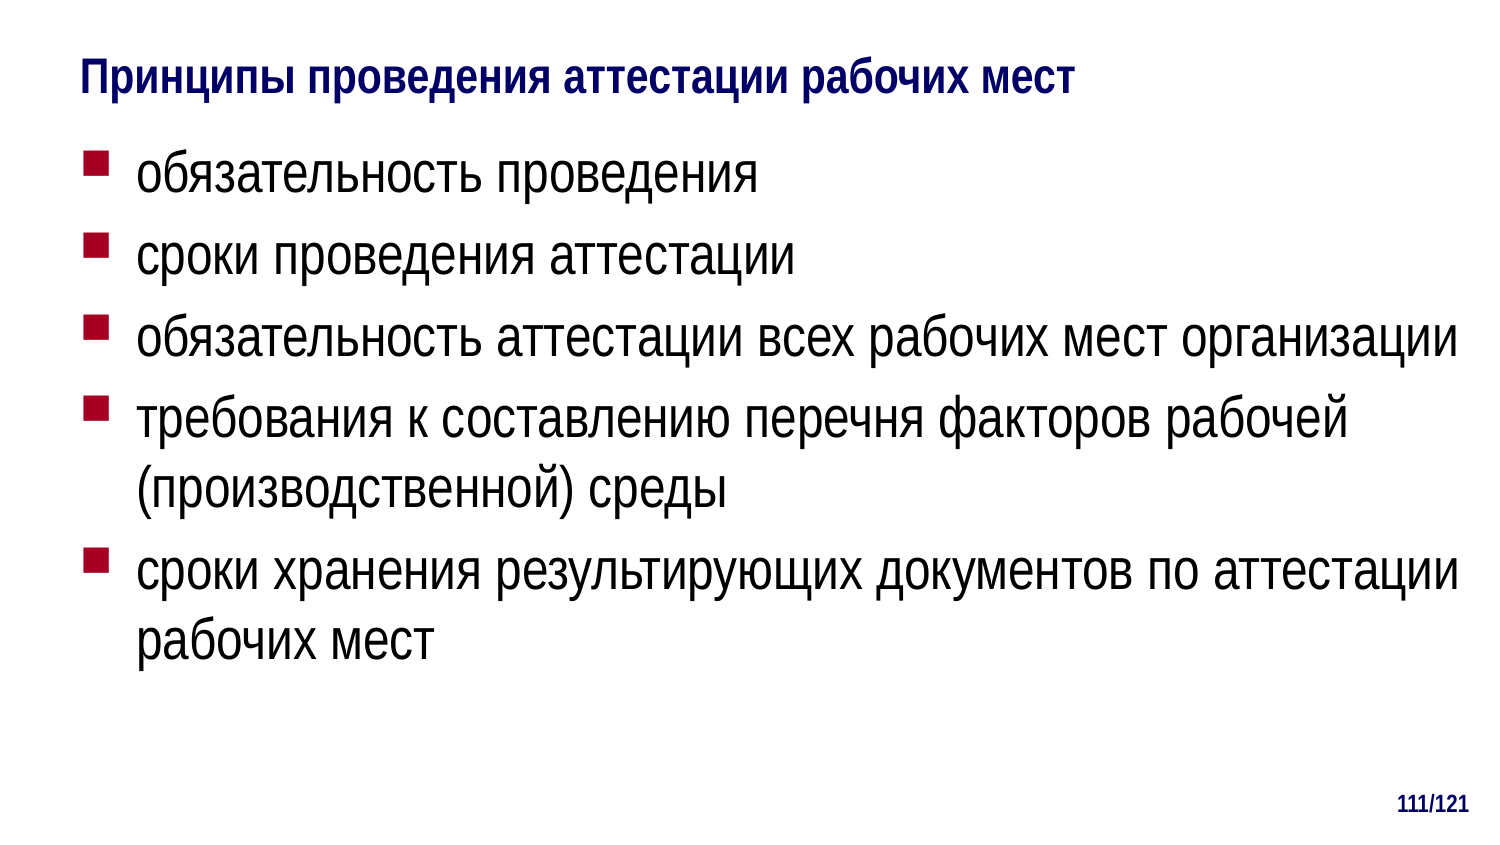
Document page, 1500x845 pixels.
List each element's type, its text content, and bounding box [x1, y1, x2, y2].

title Принципы проведения аттестации рабочих мест [64, 32, 1483, 115]
list обязательность проведения сроки проведения аттестации обязательность аттестации всех рабочих мест организации требования к составлению перечня факторов рабочей (производственной) среды сроки хранения результирующих документов по аттестации рабочих мест [64, 126, 1483, 789]
